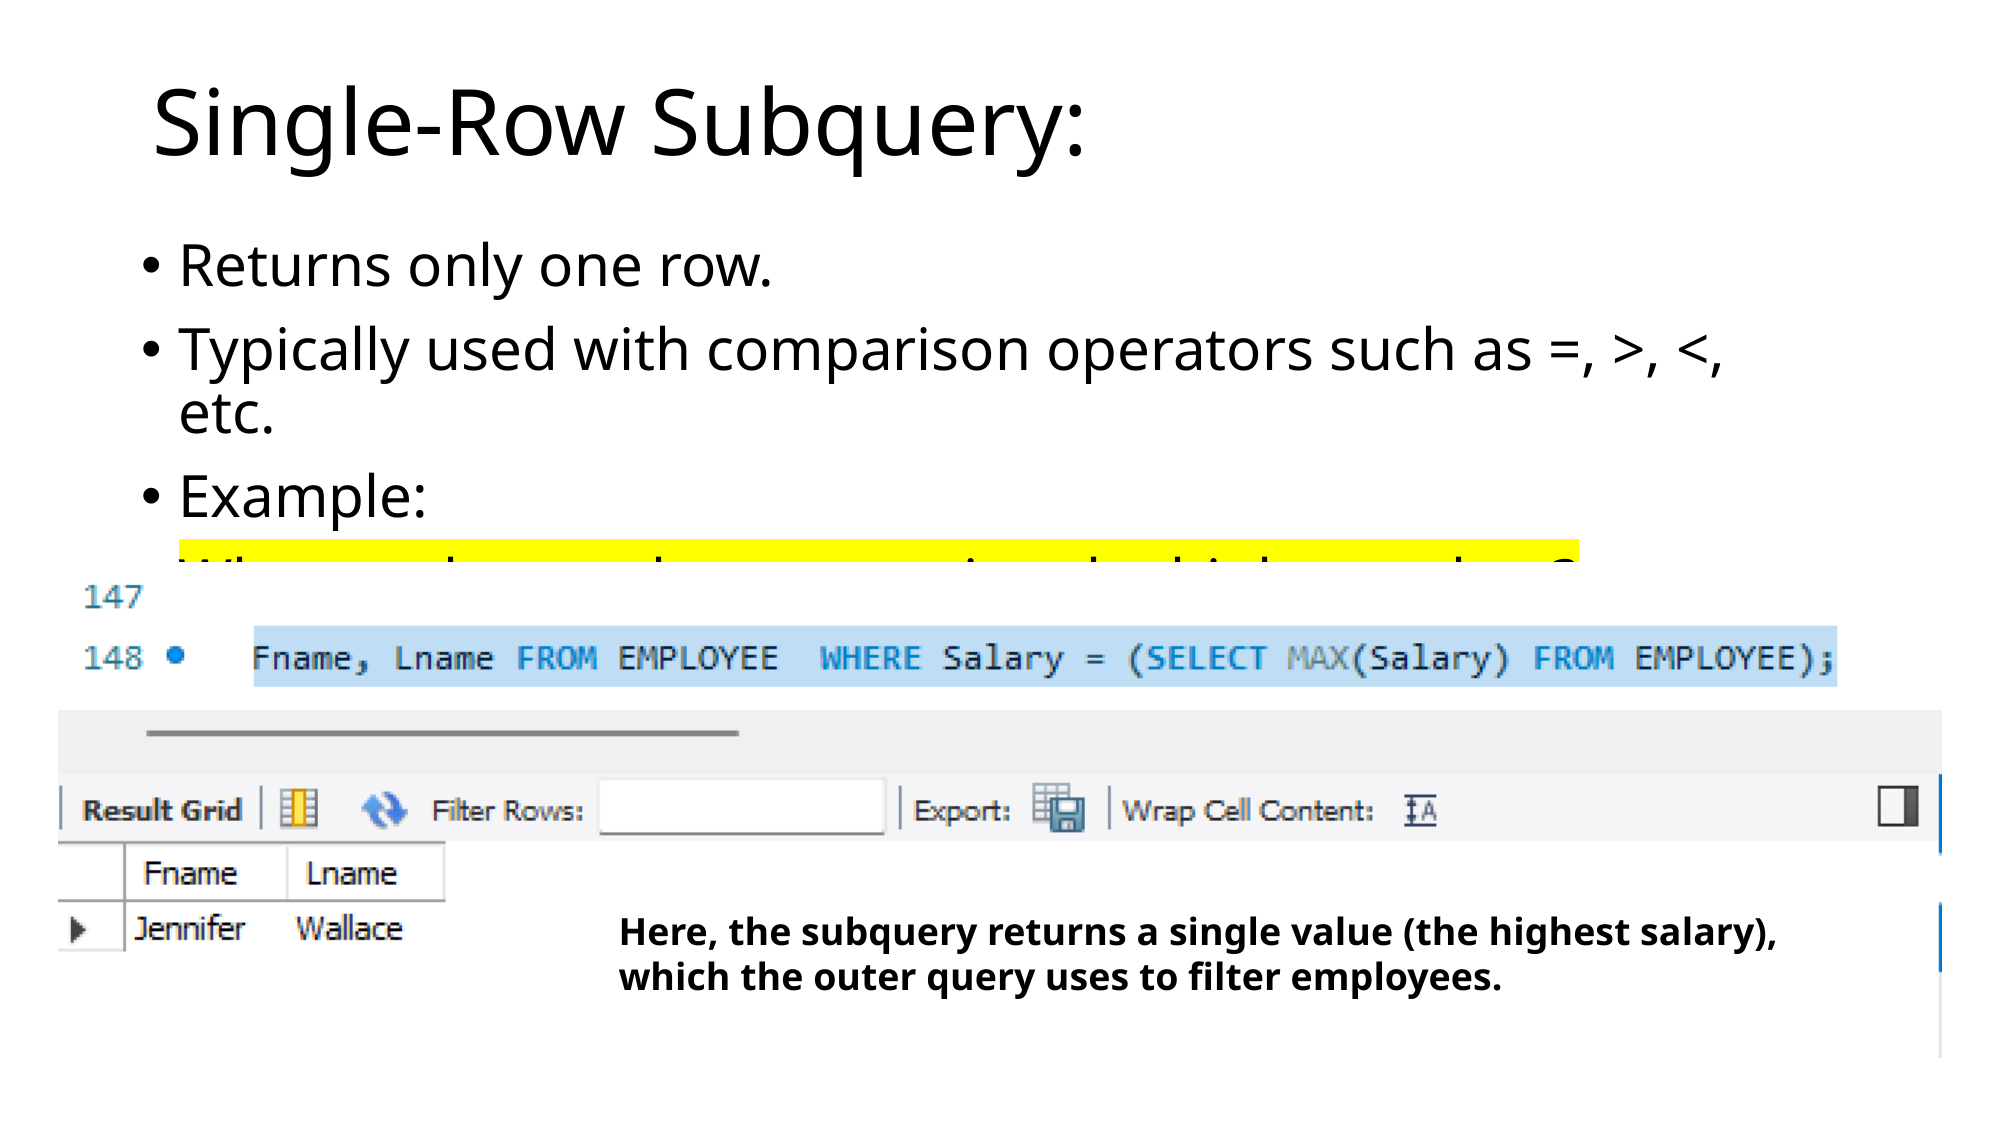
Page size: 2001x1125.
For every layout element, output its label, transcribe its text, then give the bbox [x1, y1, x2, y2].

list Returns only one row. Typically used with comparison operators such as =, >, <, etc. Example: Who are the employees earning the highest salary? [125, 137, 1851, 561]
picture [57, 561, 1943, 1059]
title Single-Row Subquery: [137, 16, 1863, 235]
